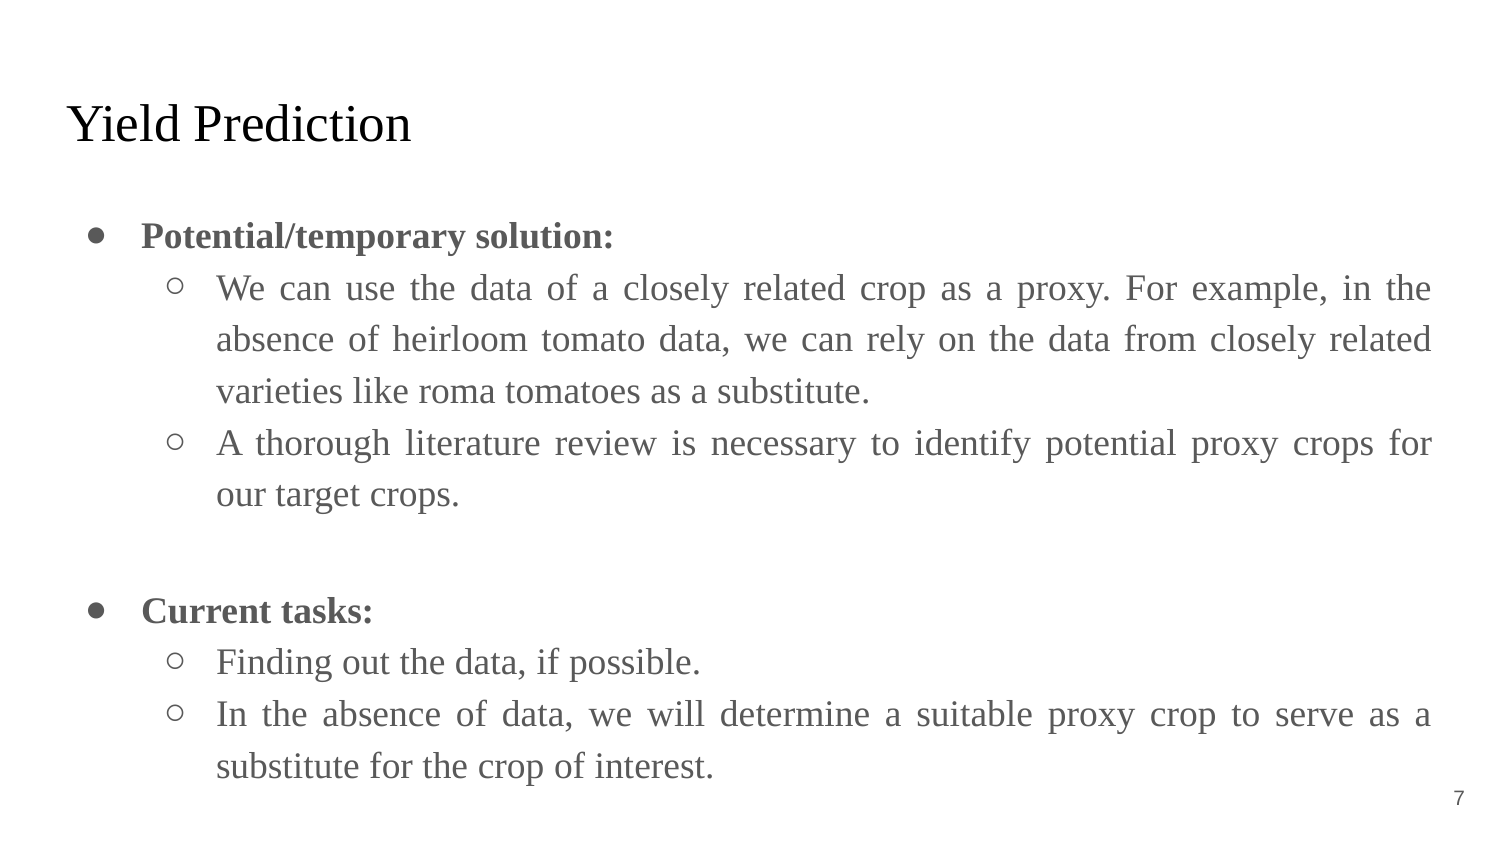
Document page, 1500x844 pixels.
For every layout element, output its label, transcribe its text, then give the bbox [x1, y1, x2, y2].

title Yield Prediction [51, 72, 1449, 167]
slide_number 7 [1389, 764, 1480, 830]
list Potential/temporary solution: We can use the data of a closely related crop as a proxy. For example, in the absence of heirloom tomato data, we can rely on the data from closely related varieties like roma tomatoes as a substitute. A thorough literature review is necessary to identify potential proxy crops for our target crops. Current tasks: Finding out the data, if possible. In the absence of data, we will determine a suitable proxy crop to serve as a substitute for the crop of interest. [51, 189, 1449, 771]
